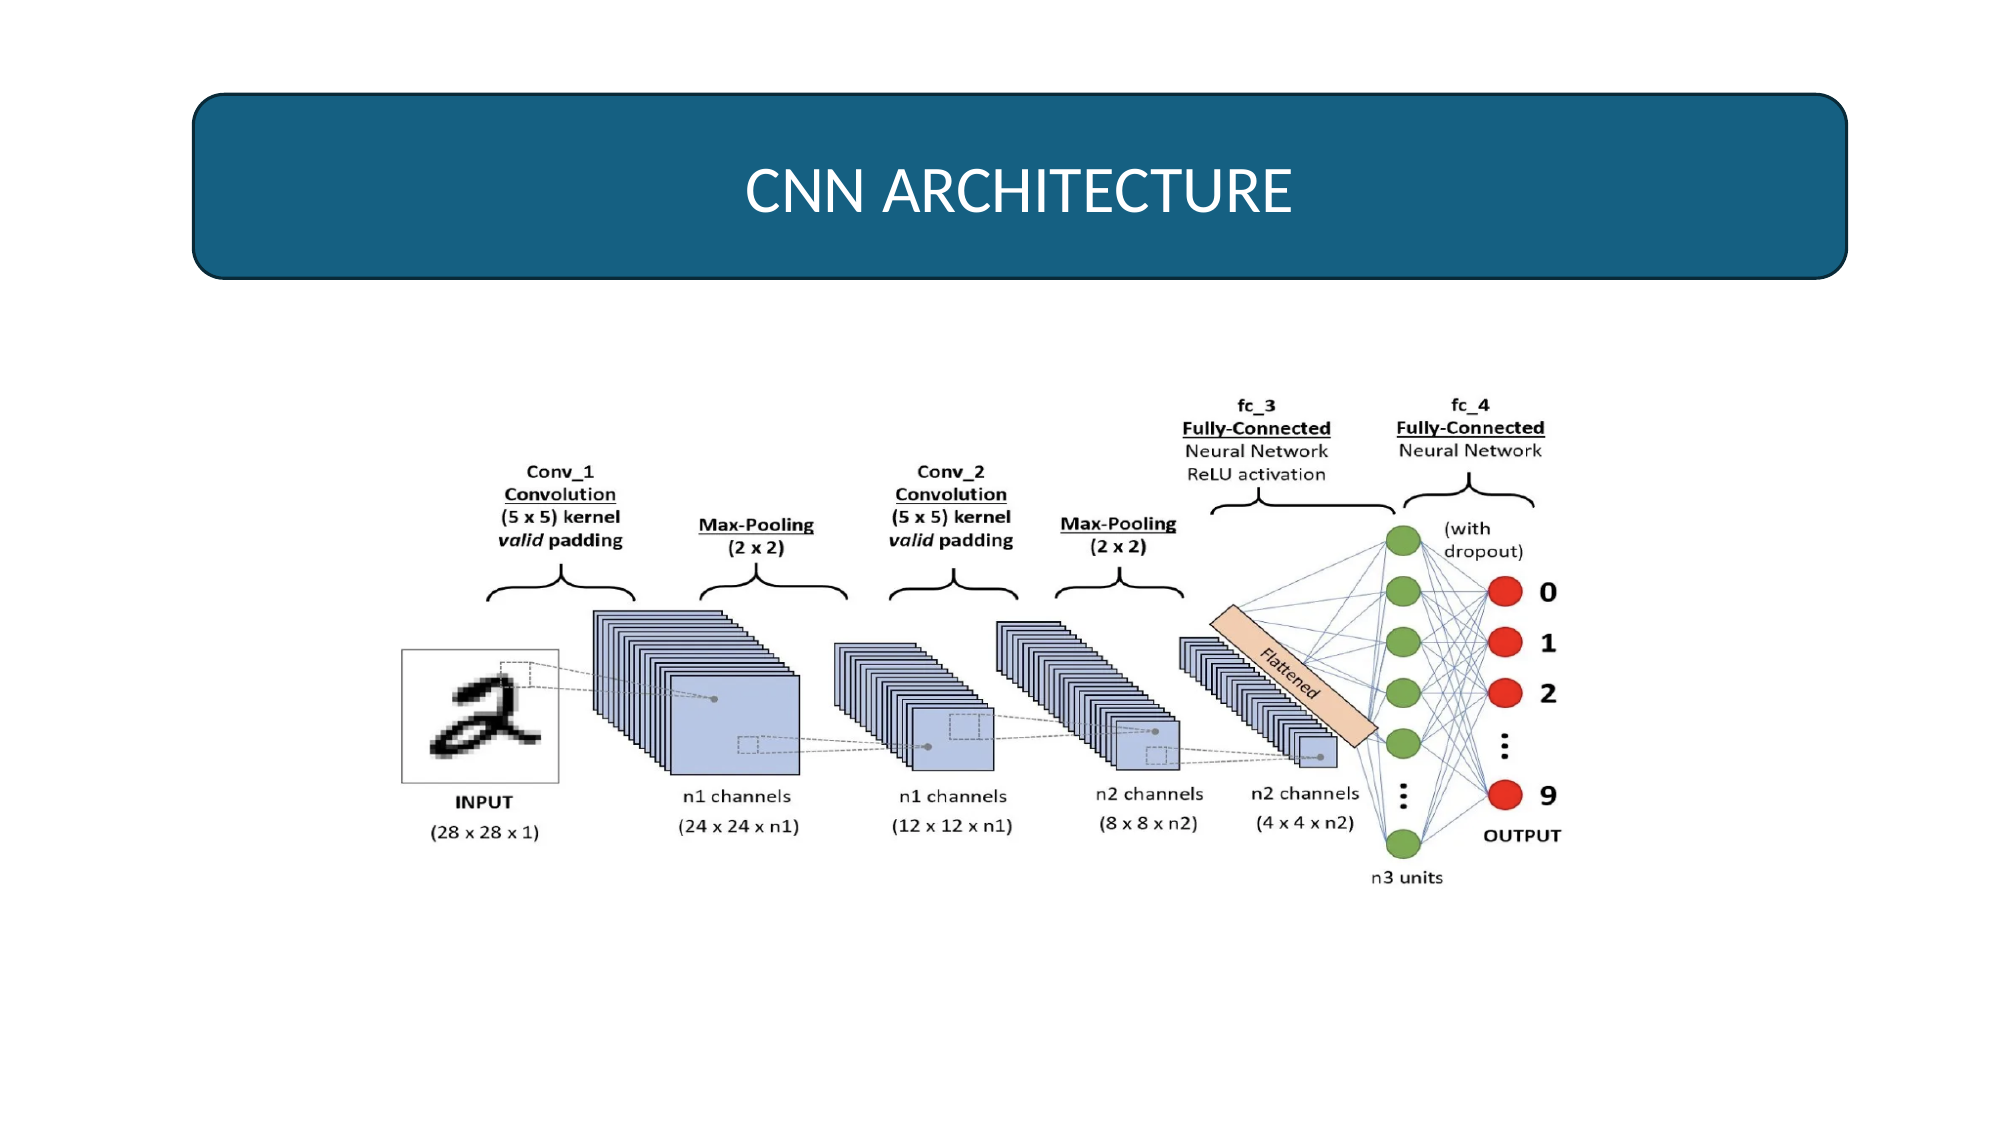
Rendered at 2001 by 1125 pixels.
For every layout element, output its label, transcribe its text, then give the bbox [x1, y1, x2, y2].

picture [400, 380, 1576, 910]
text_box CNN ARCHITECTURE [191, 92, 1849, 280]
